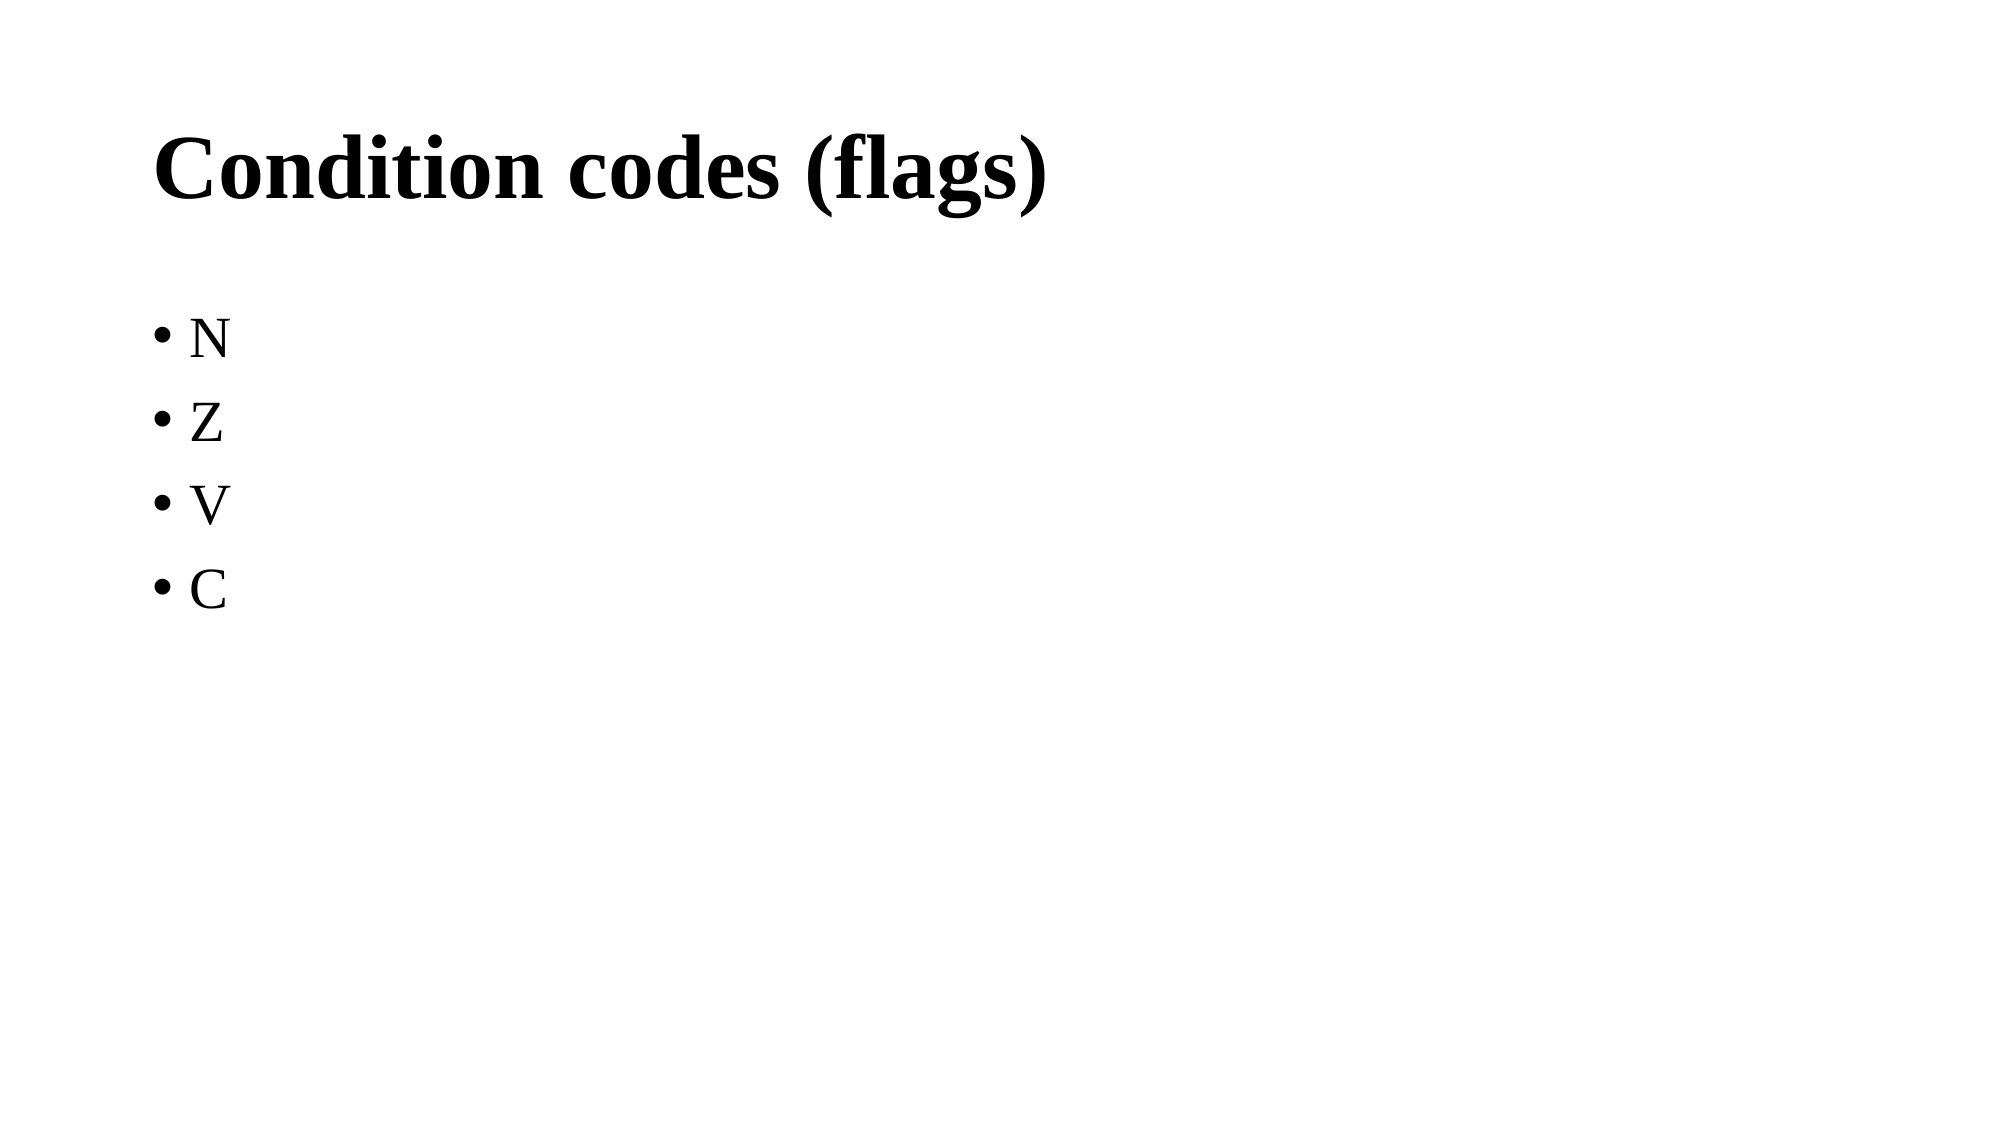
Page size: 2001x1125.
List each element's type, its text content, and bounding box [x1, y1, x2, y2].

list N Z V C [137, 299, 1863, 1014]
title Condition codes (flags) [137, 59, 1863, 278]
